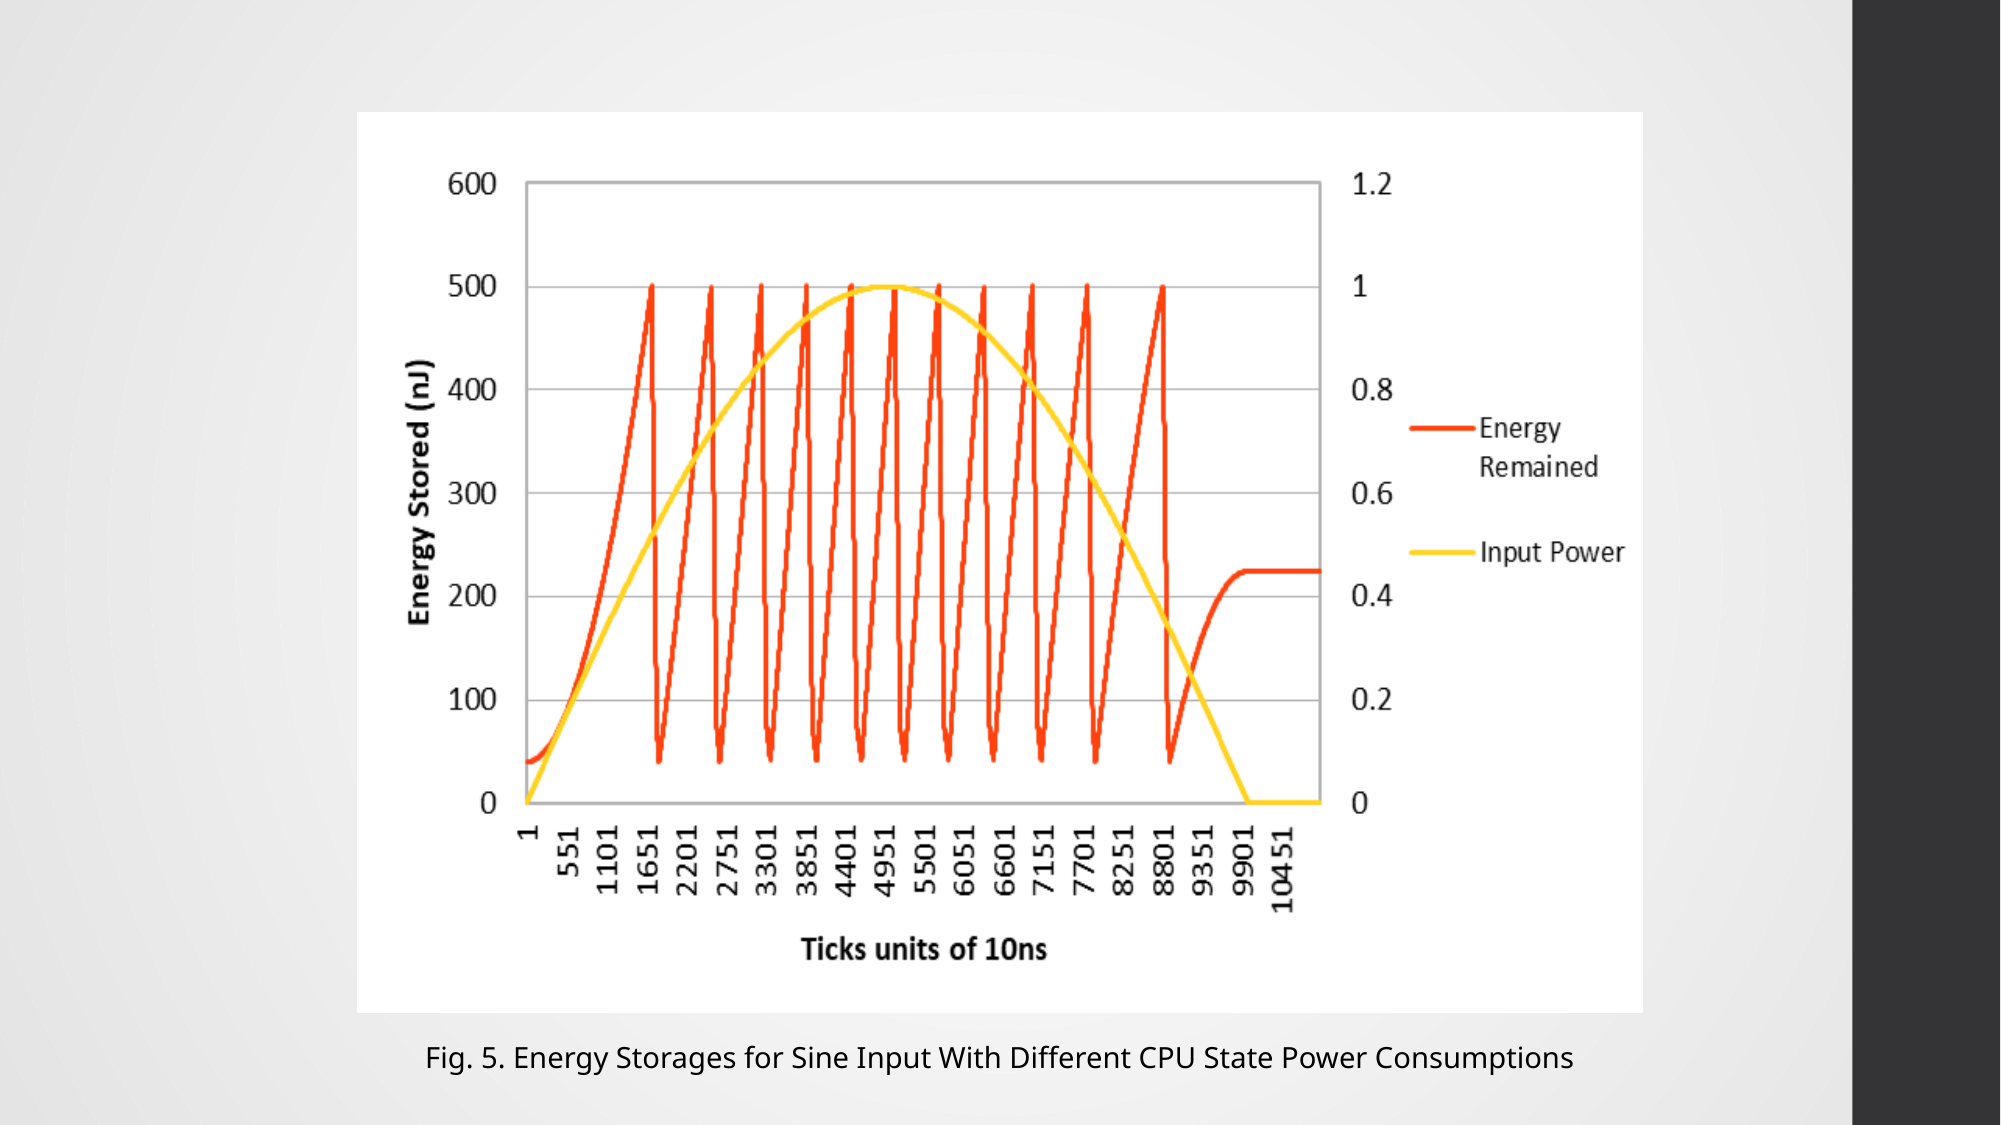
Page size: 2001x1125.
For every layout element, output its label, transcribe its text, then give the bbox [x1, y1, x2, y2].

text_box Fig. 5. Energy Storages for Sine Input With Different CPU State Power Consumptions [357, 1031, 1643, 1117]
picture [356, 112, 1644, 1013]
